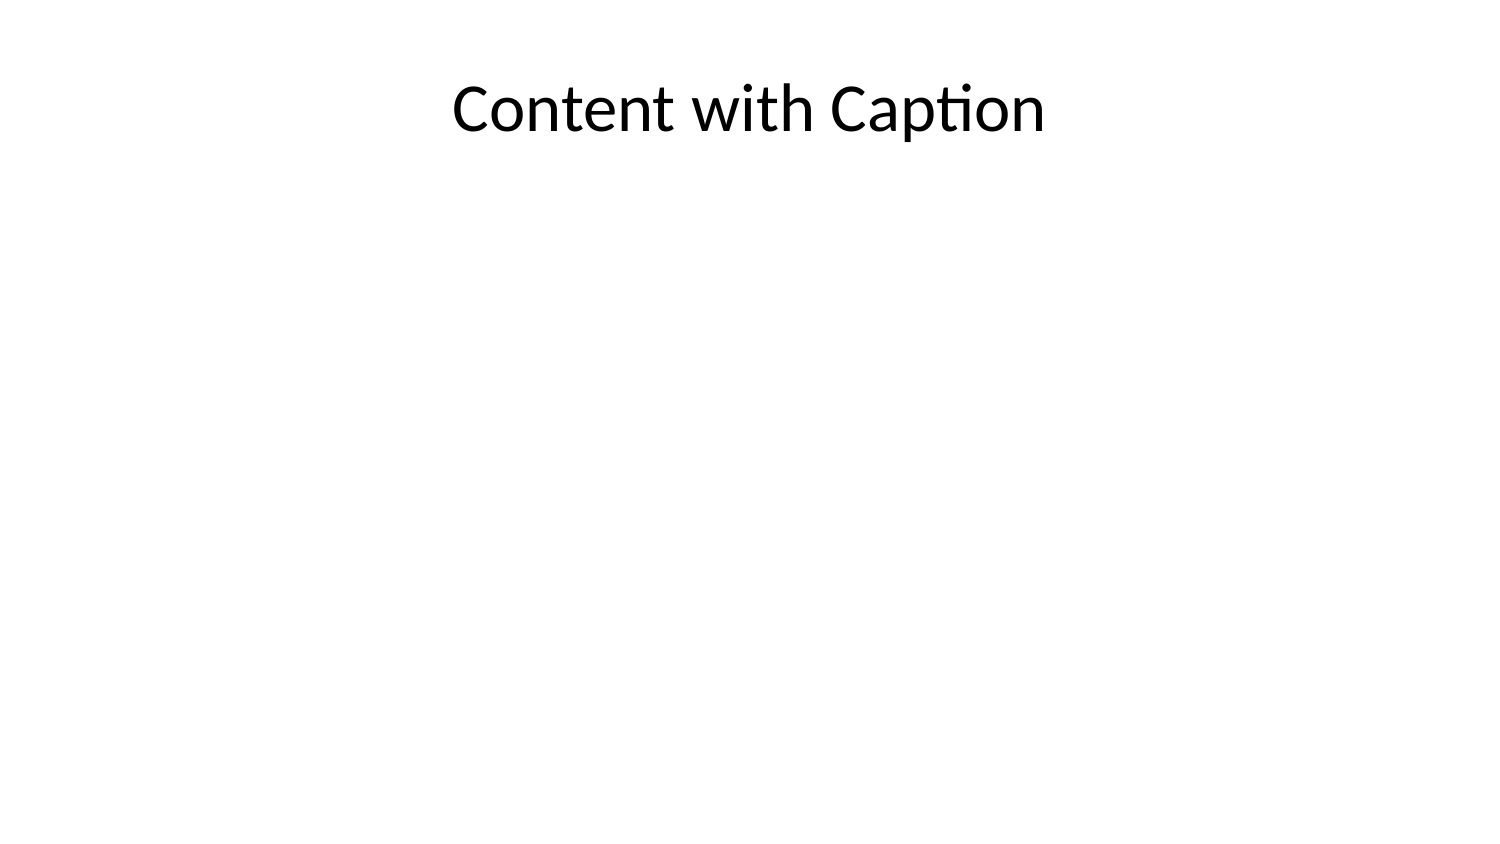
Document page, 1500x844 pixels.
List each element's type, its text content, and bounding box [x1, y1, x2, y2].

title Content with Caption [75, 33, 1425, 175]
